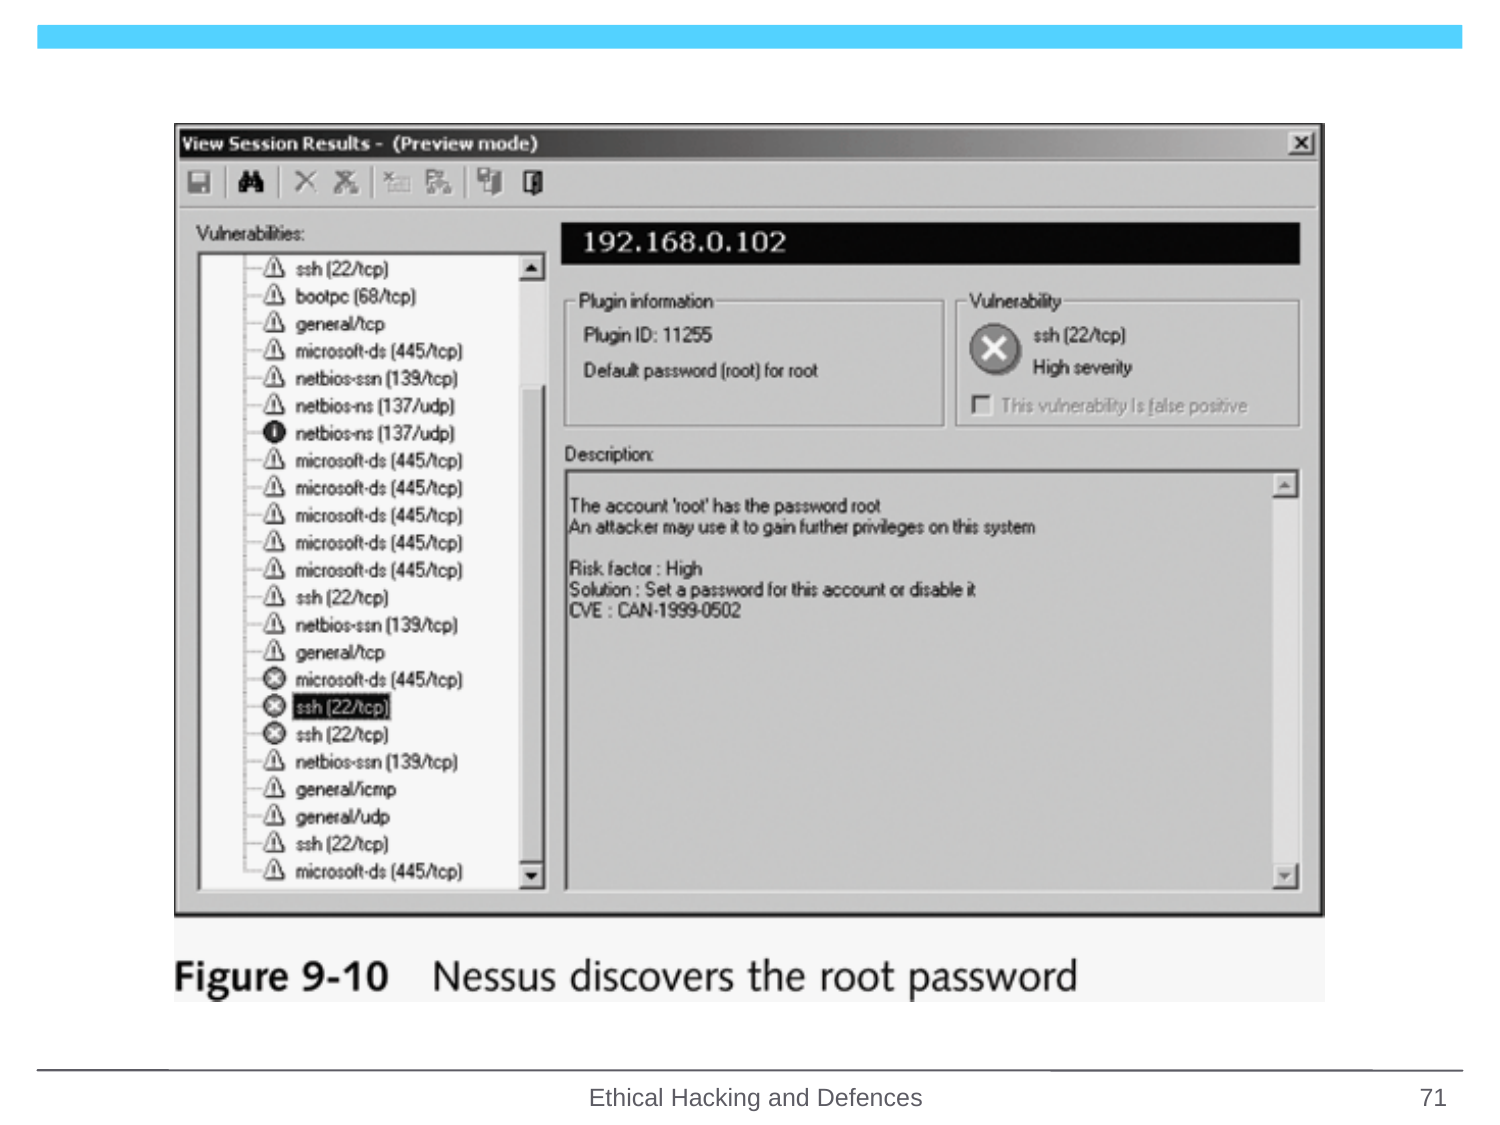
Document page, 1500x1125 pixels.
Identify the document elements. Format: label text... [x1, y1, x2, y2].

footer Ethical Hacking and Defences [474, 1069, 1038, 1123]
slide_number 71 [1112, 1069, 1463, 1123]
picture [174, 122, 1326, 1002]
